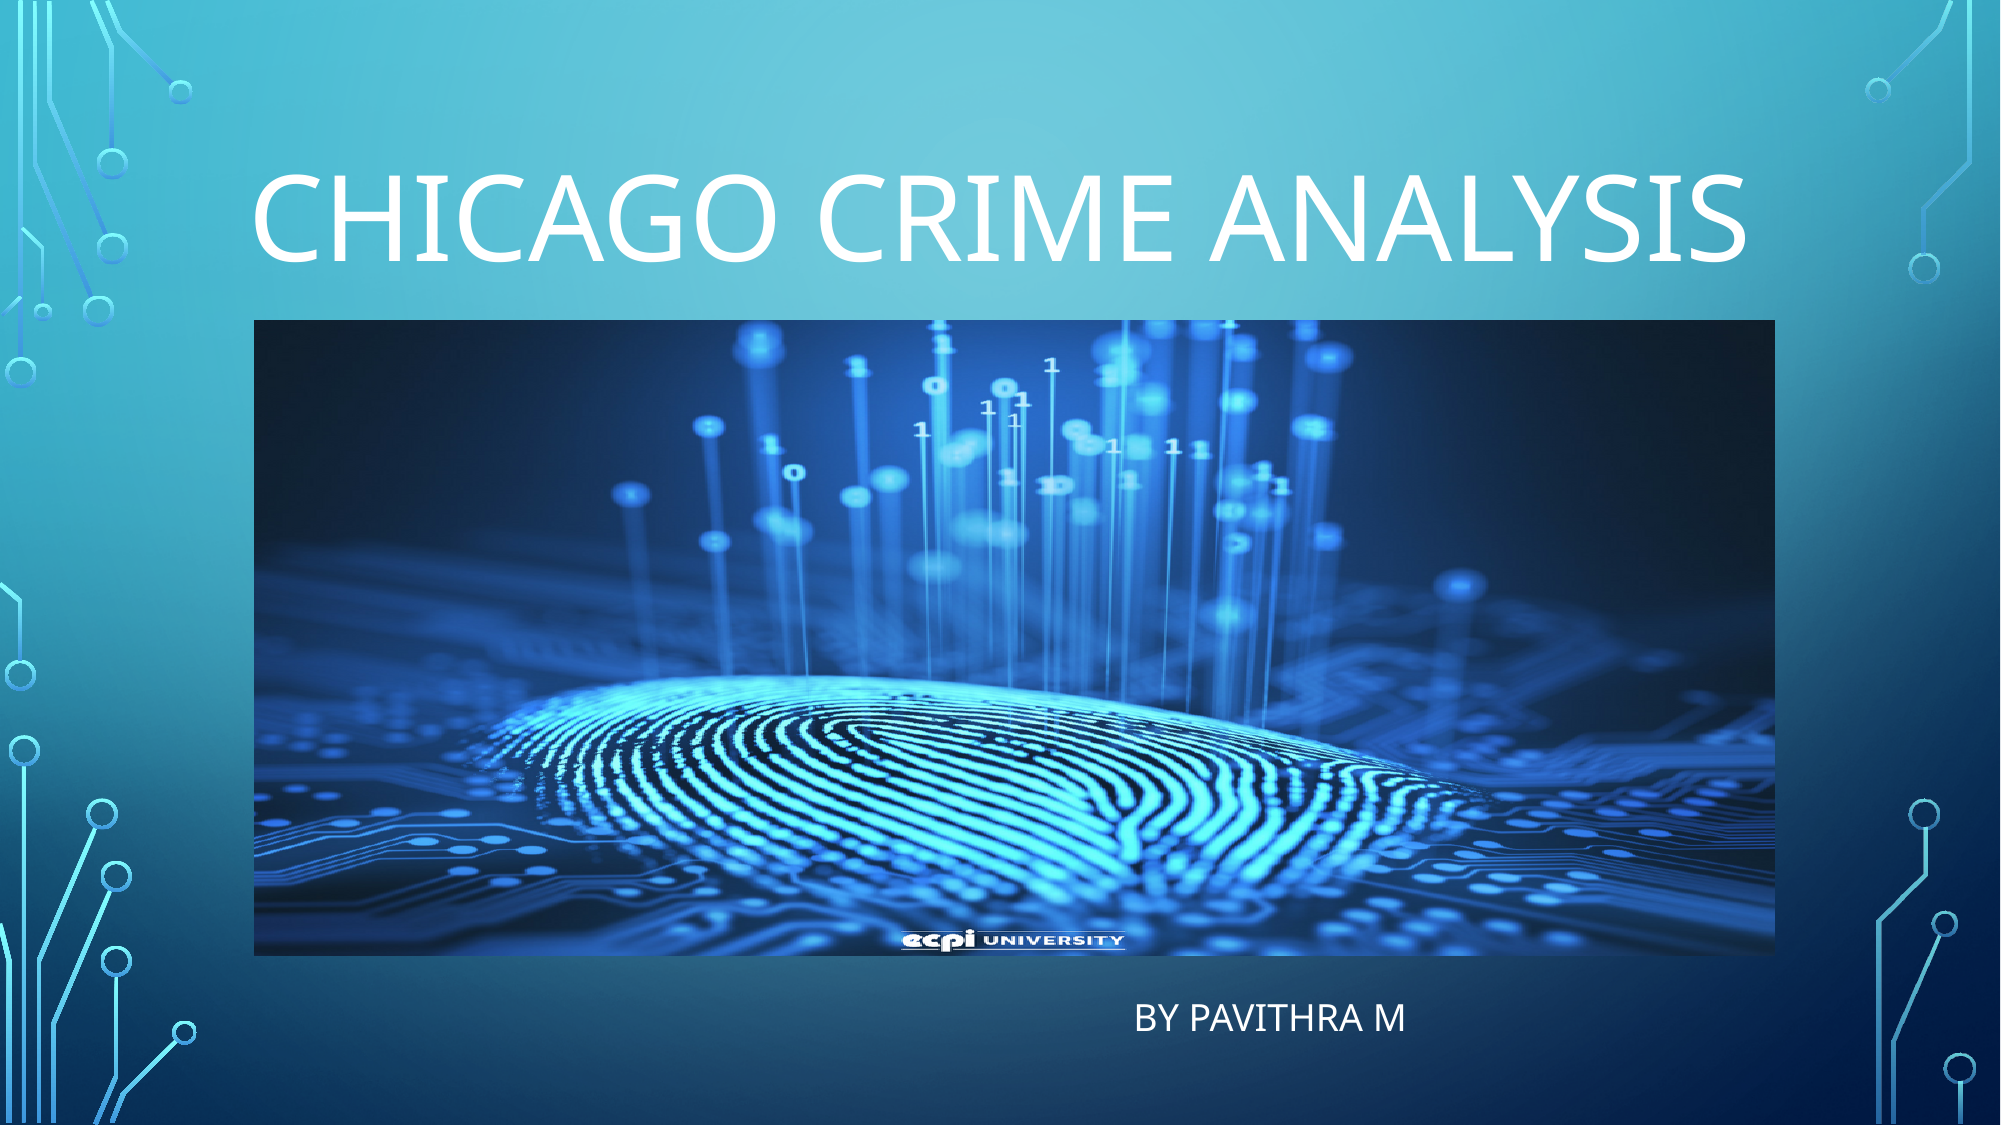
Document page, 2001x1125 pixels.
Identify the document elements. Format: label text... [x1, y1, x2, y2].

text_box BY PAVITHRA M [1118, 986, 1786, 1047]
picture [254, 319, 1776, 956]
title CHICAGO CRIME ANALYSIS [187, 101, 1813, 344]
